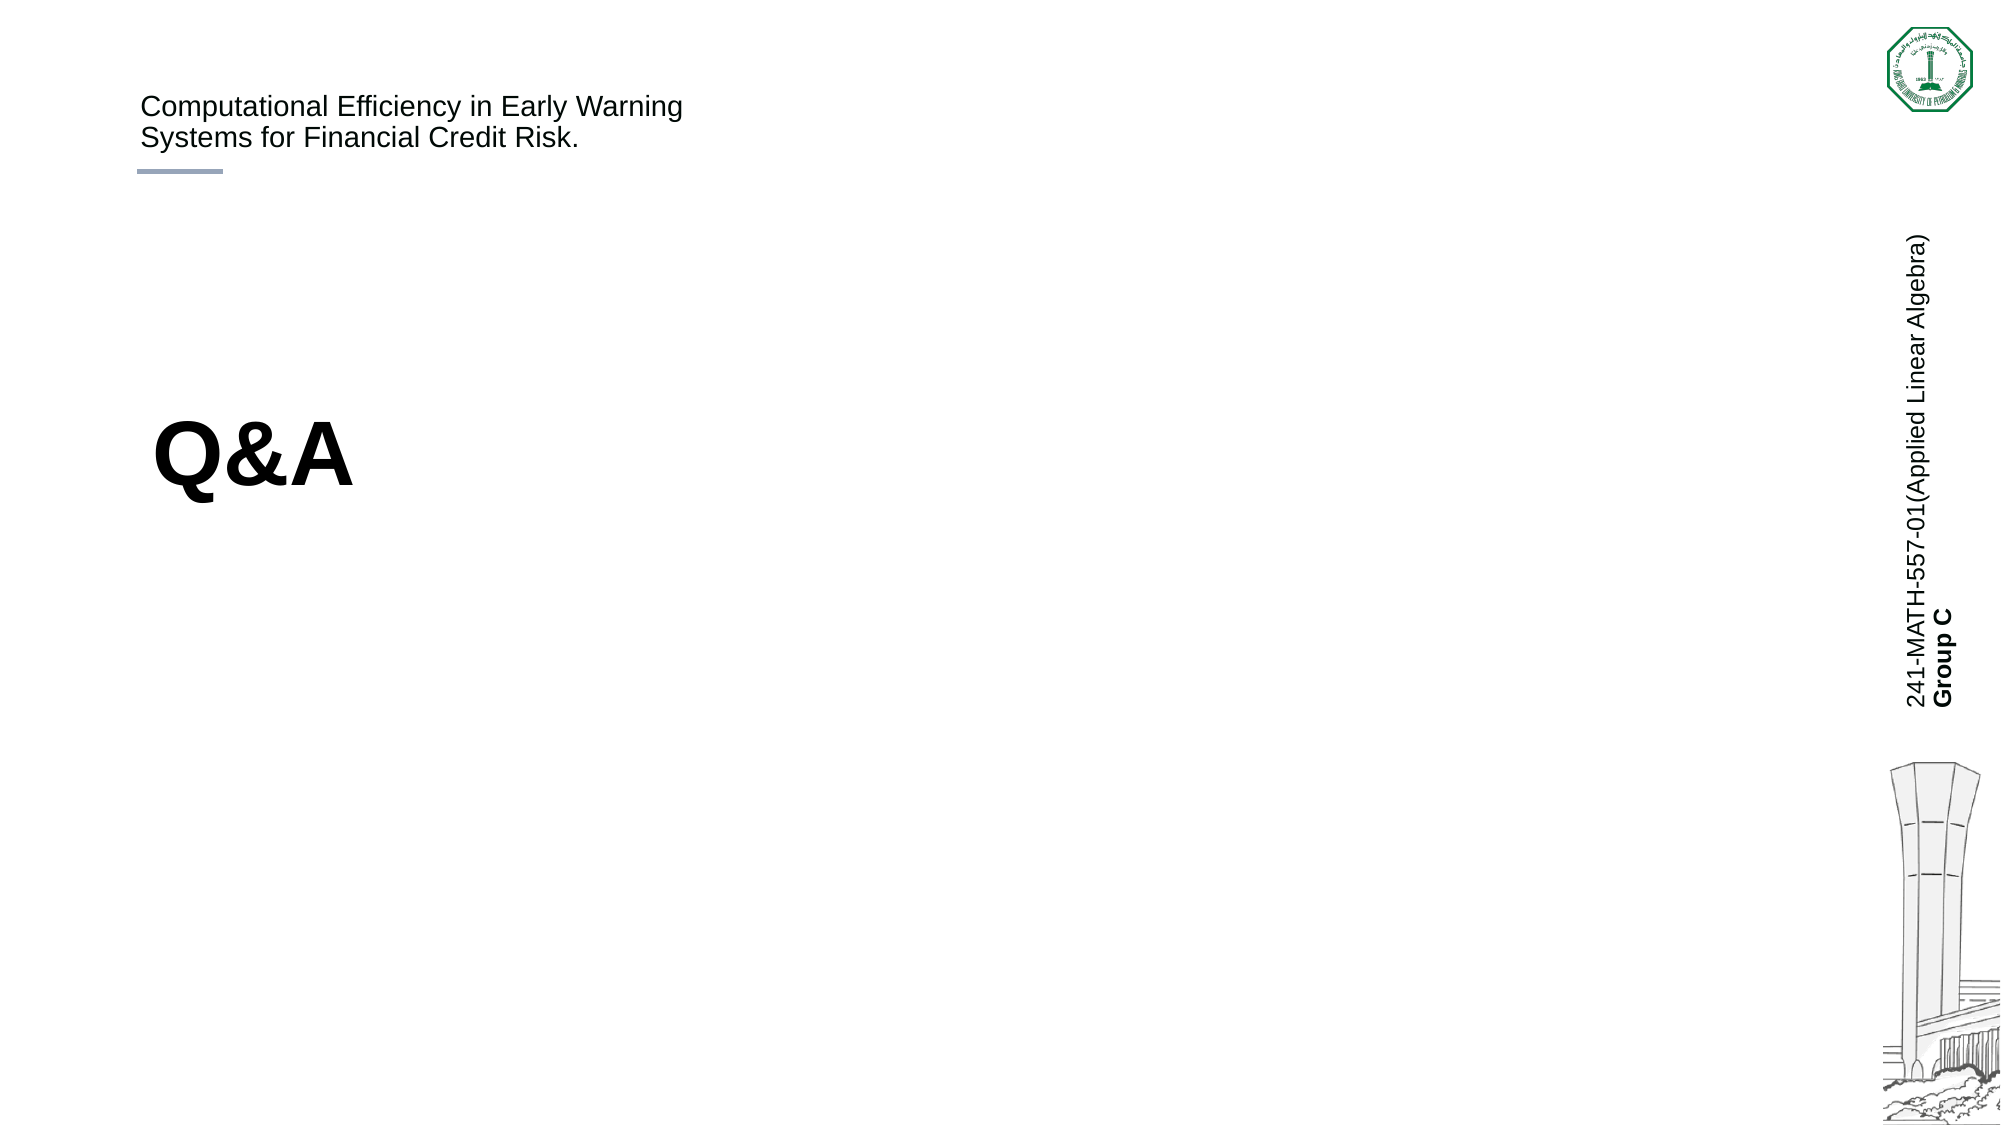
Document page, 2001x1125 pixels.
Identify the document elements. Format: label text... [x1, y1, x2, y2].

text_box Q&A [137, 319, 1638, 592]
picture [1887, 27, 1973, 112]
picture [1883, 762, 2001, 1125]
